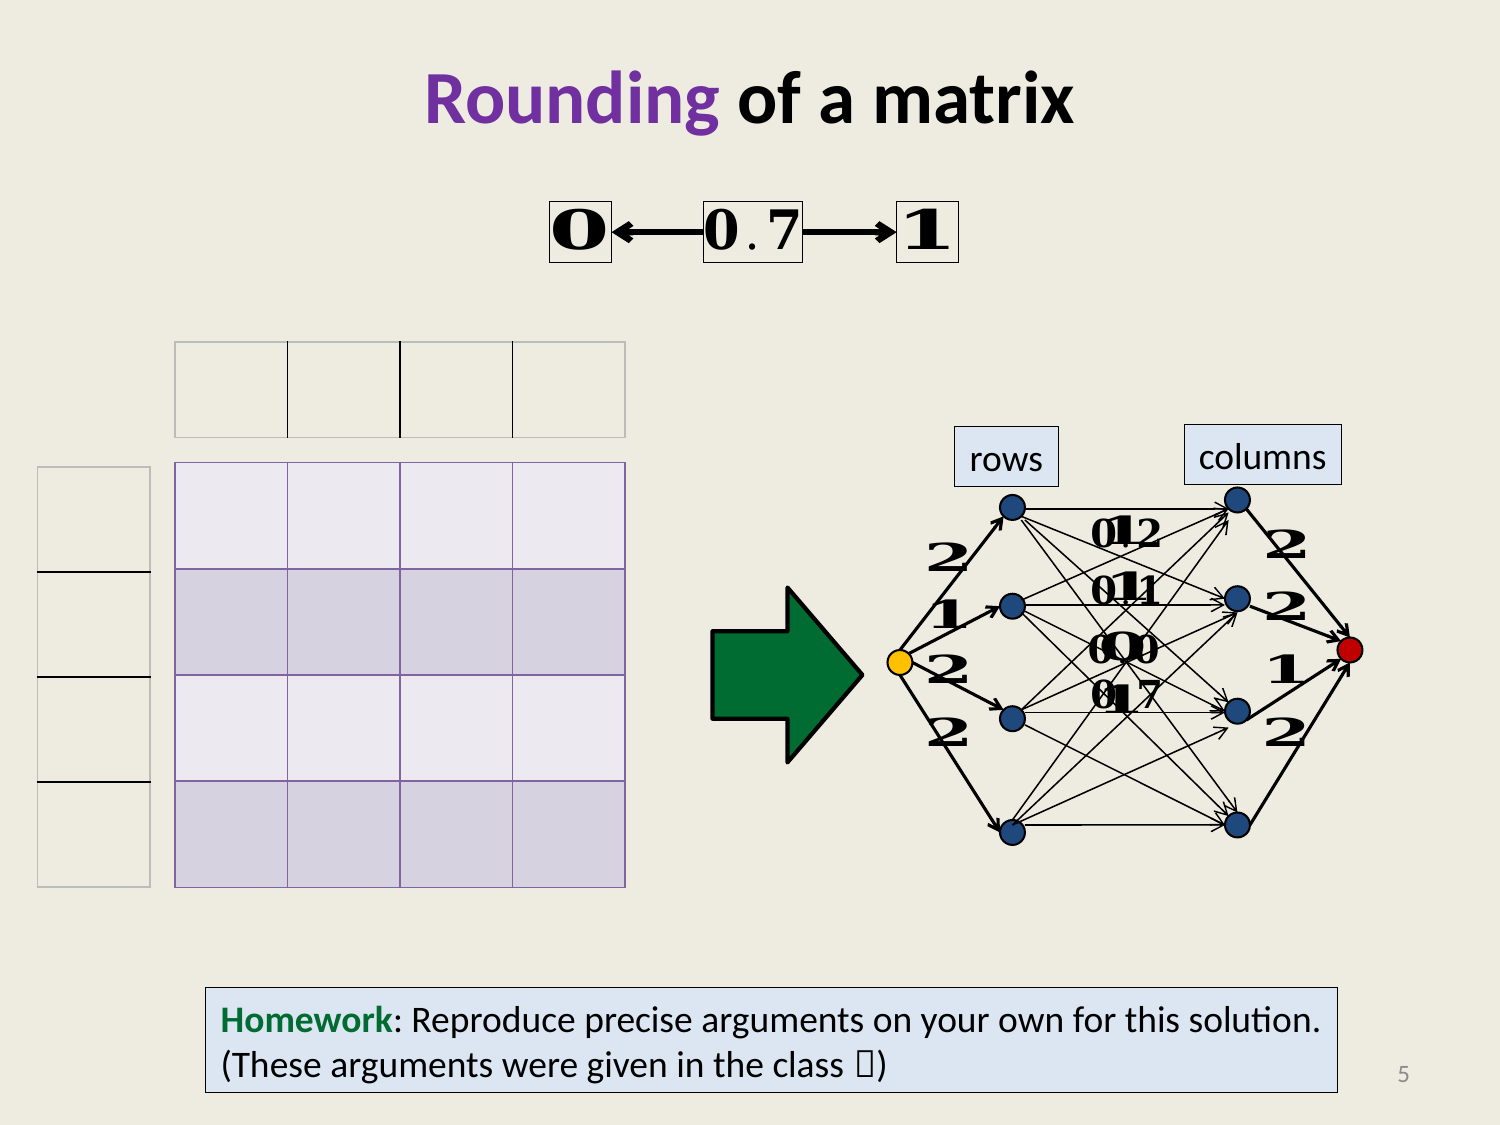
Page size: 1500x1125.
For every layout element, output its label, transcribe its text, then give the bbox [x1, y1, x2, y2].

slide_number 5 [1074, 1042, 1425, 1103]
text_box [1355, 636, 1365, 664]
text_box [1224, 830, 1251, 838]
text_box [1012, 519, 1238, 826]
text_box rows [954, 426, 1059, 487]
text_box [1224, 487, 1251, 511]
text_box Homework: Reproduce precise arguments on your own for this solution. (These arguments were given in the class ) [205, 987, 1338, 1093]
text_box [899, 515, 1004, 833]
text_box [1021, 508, 1229, 518]
text_box columns [1184, 424, 1342, 485]
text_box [999, 494, 1026, 521]
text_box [1246, 508, 1351, 826]
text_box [923, 537, 974, 756]
text_box [710, 585, 865, 765]
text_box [1261, 524, 1313, 756]
text_box [885, 649, 894, 676]
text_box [999, 832, 1026, 846]
title Rounding of a matrix [75, 45, 1425, 233]
